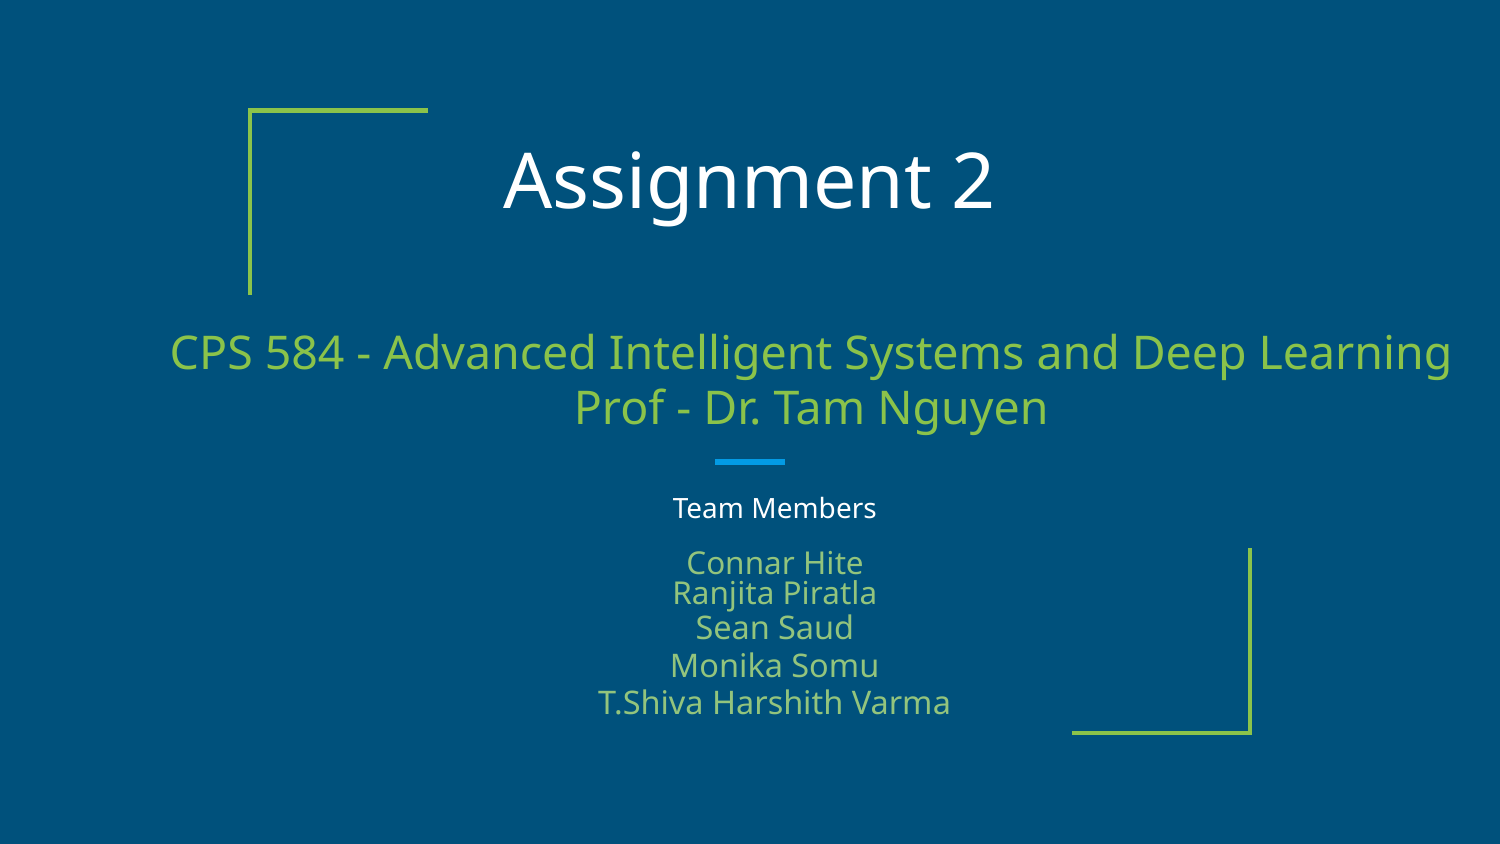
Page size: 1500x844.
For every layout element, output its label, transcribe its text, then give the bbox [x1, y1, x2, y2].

title Assignment 2 [275, 0, 1225, 239]
subtitle Team Members Connar Hite Ranjita Piratla Sean Saud Monika Somu T.Shiva Harshith Varma [300, 481, 1250, 801]
subtitle CPS 584 - Advanced Intelligent Systems and Deep Learning Prof - Dr. Tam Nguyen [149, 307, 1473, 457]
